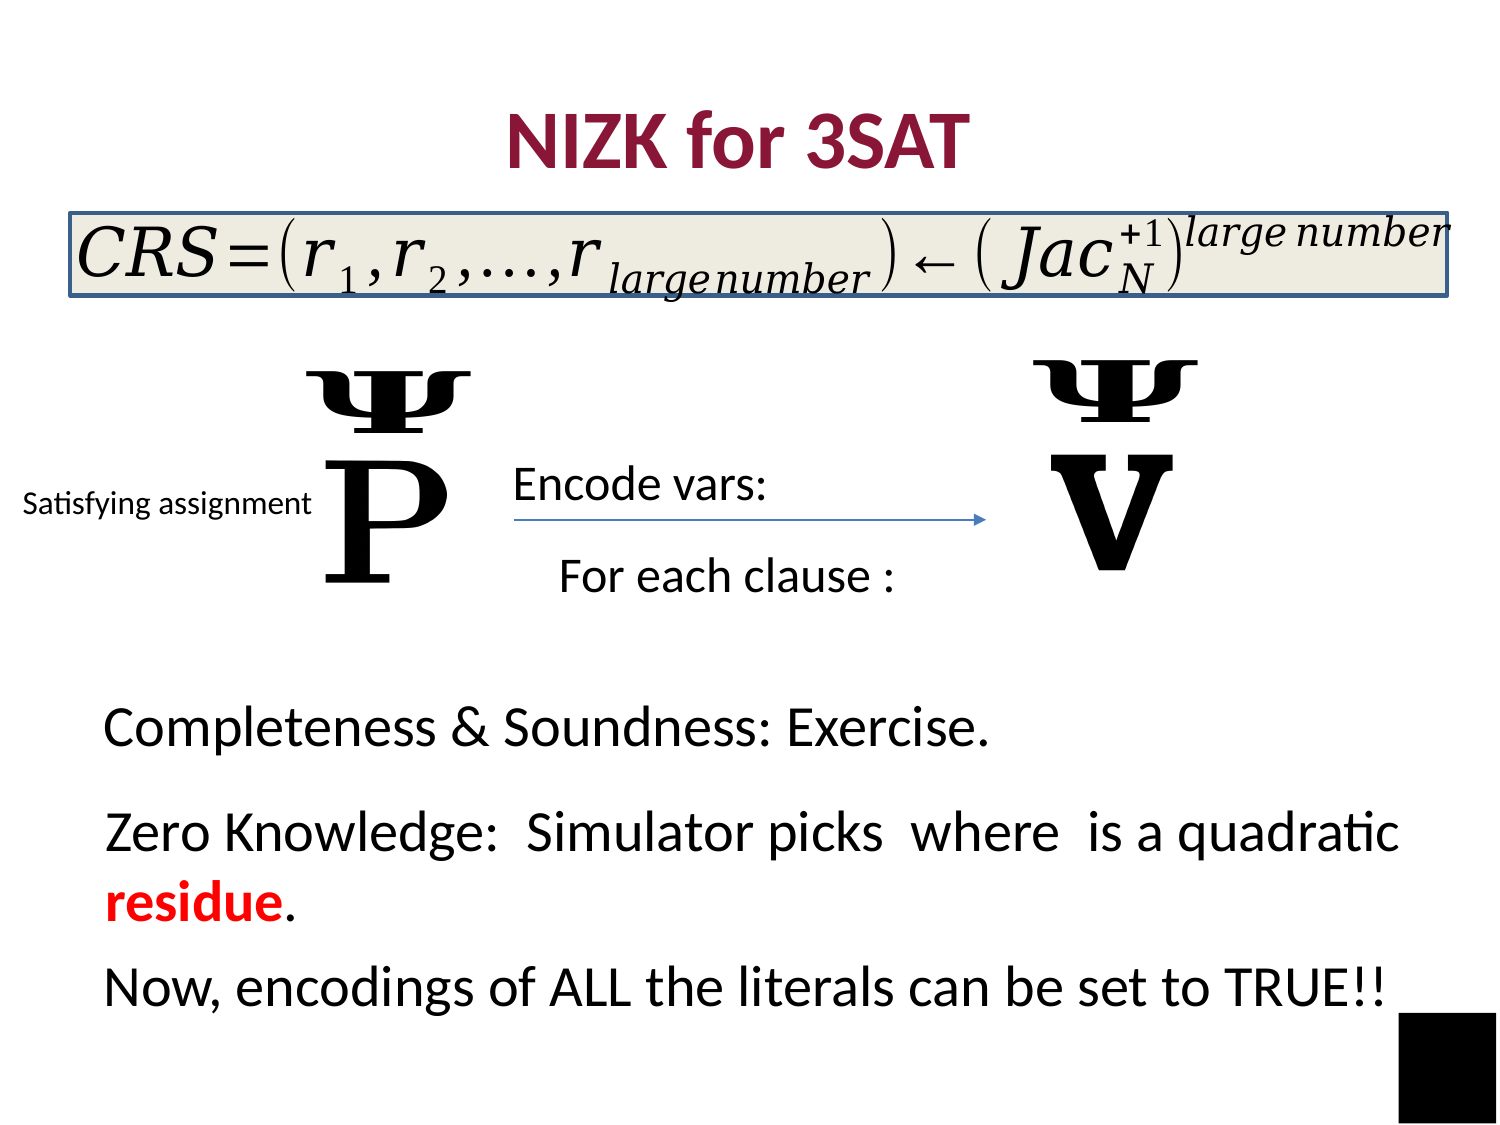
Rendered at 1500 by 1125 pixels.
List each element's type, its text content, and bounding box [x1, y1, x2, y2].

text_box Now, encodings of ALL the literals can be set to TRUE!! [88, 940, 1423, 1041]
text_box [68, 211, 1449, 298]
text_box Completeness & Soundness: Exercise. [88, 680, 1500, 764]
text_box NIZK for 3SAT [23, 78, 1453, 208]
picture [324, 458, 449, 584]
text_box Encode vars: [497, 442, 795, 518]
picture [1044, 446, 1183, 583]
text_box [1397, 1011, 1498, 1125]
